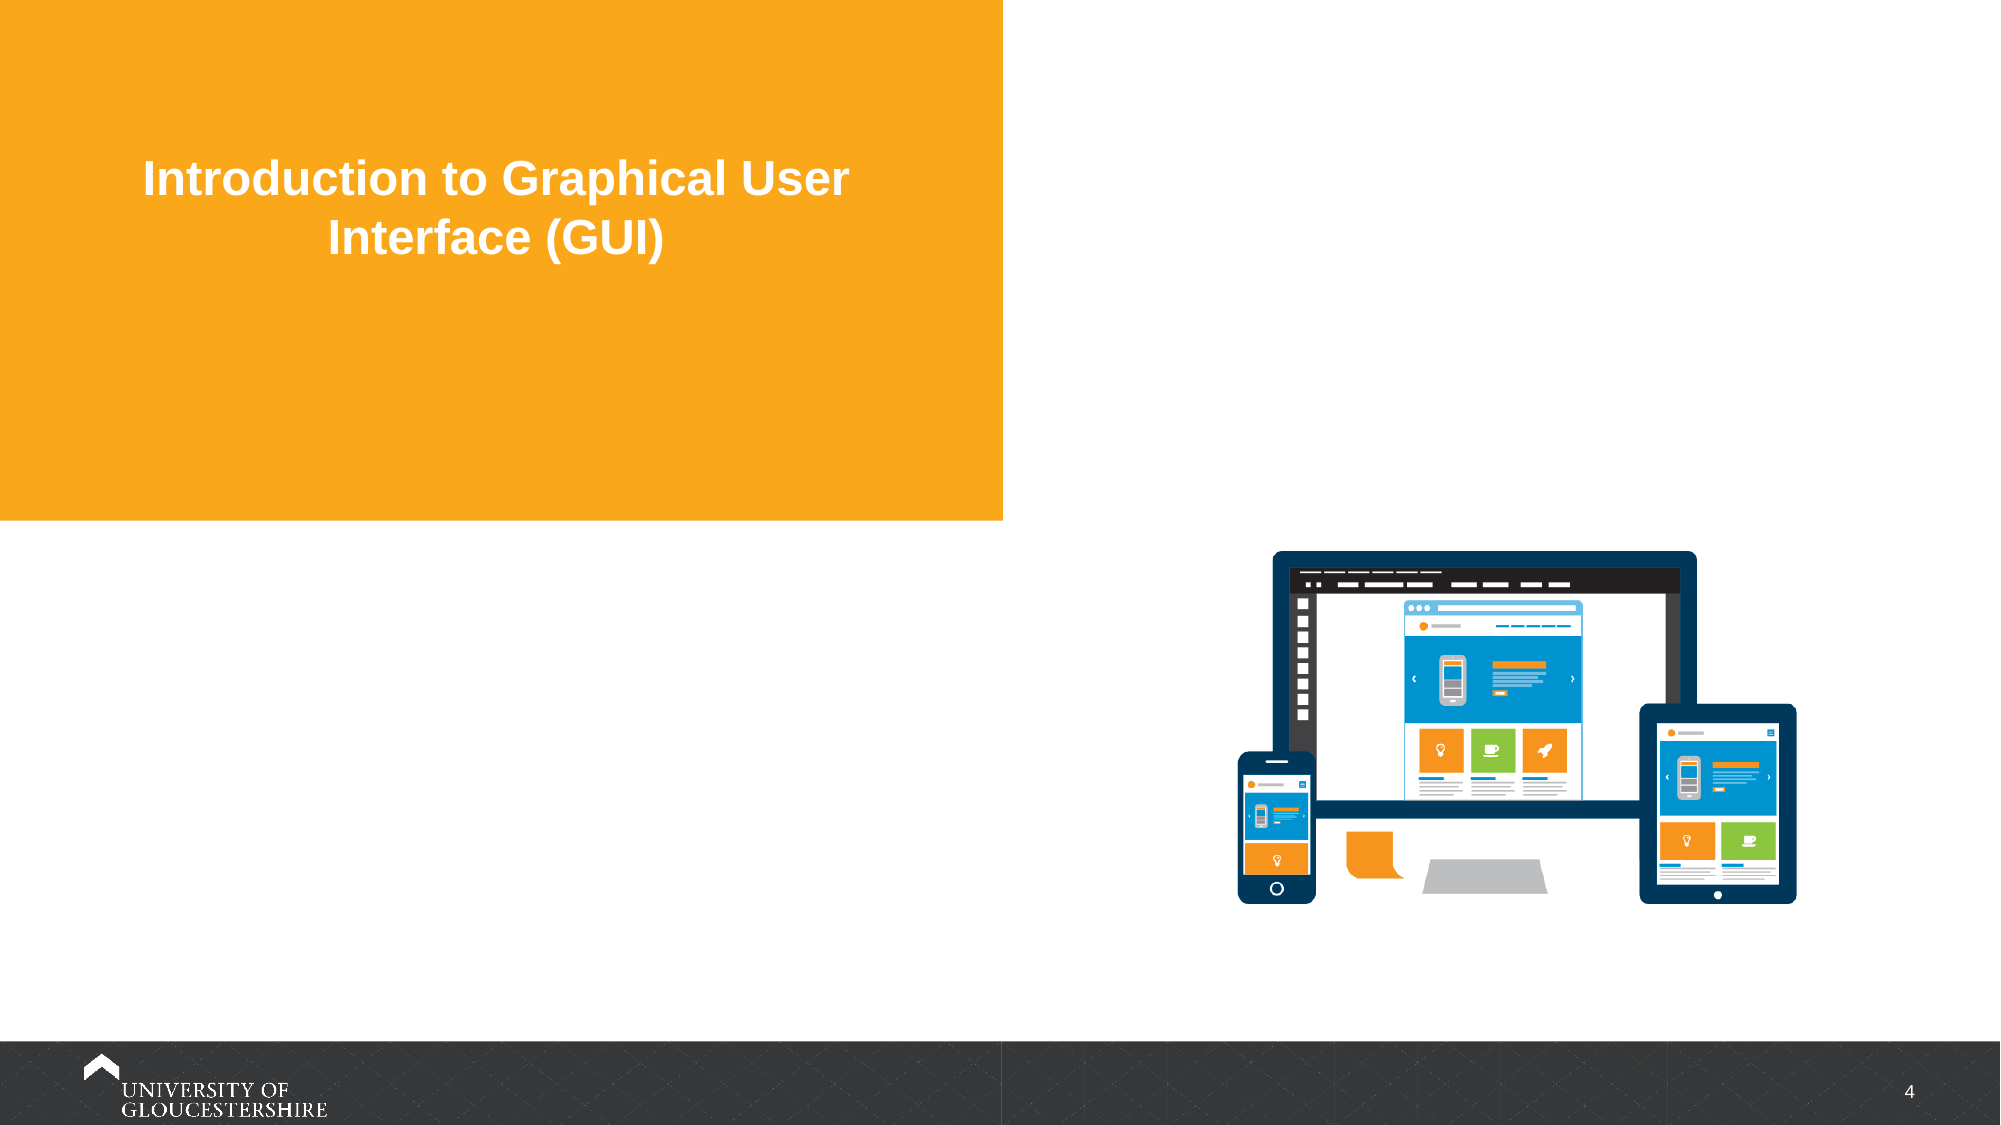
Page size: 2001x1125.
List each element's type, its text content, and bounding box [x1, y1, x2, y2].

picture [0, 1041, 2001, 1125]
title Introduction to Graphical User Interface (GUI) [46, 146, 946, 265]
picture [1229, 504, 1805, 905]
